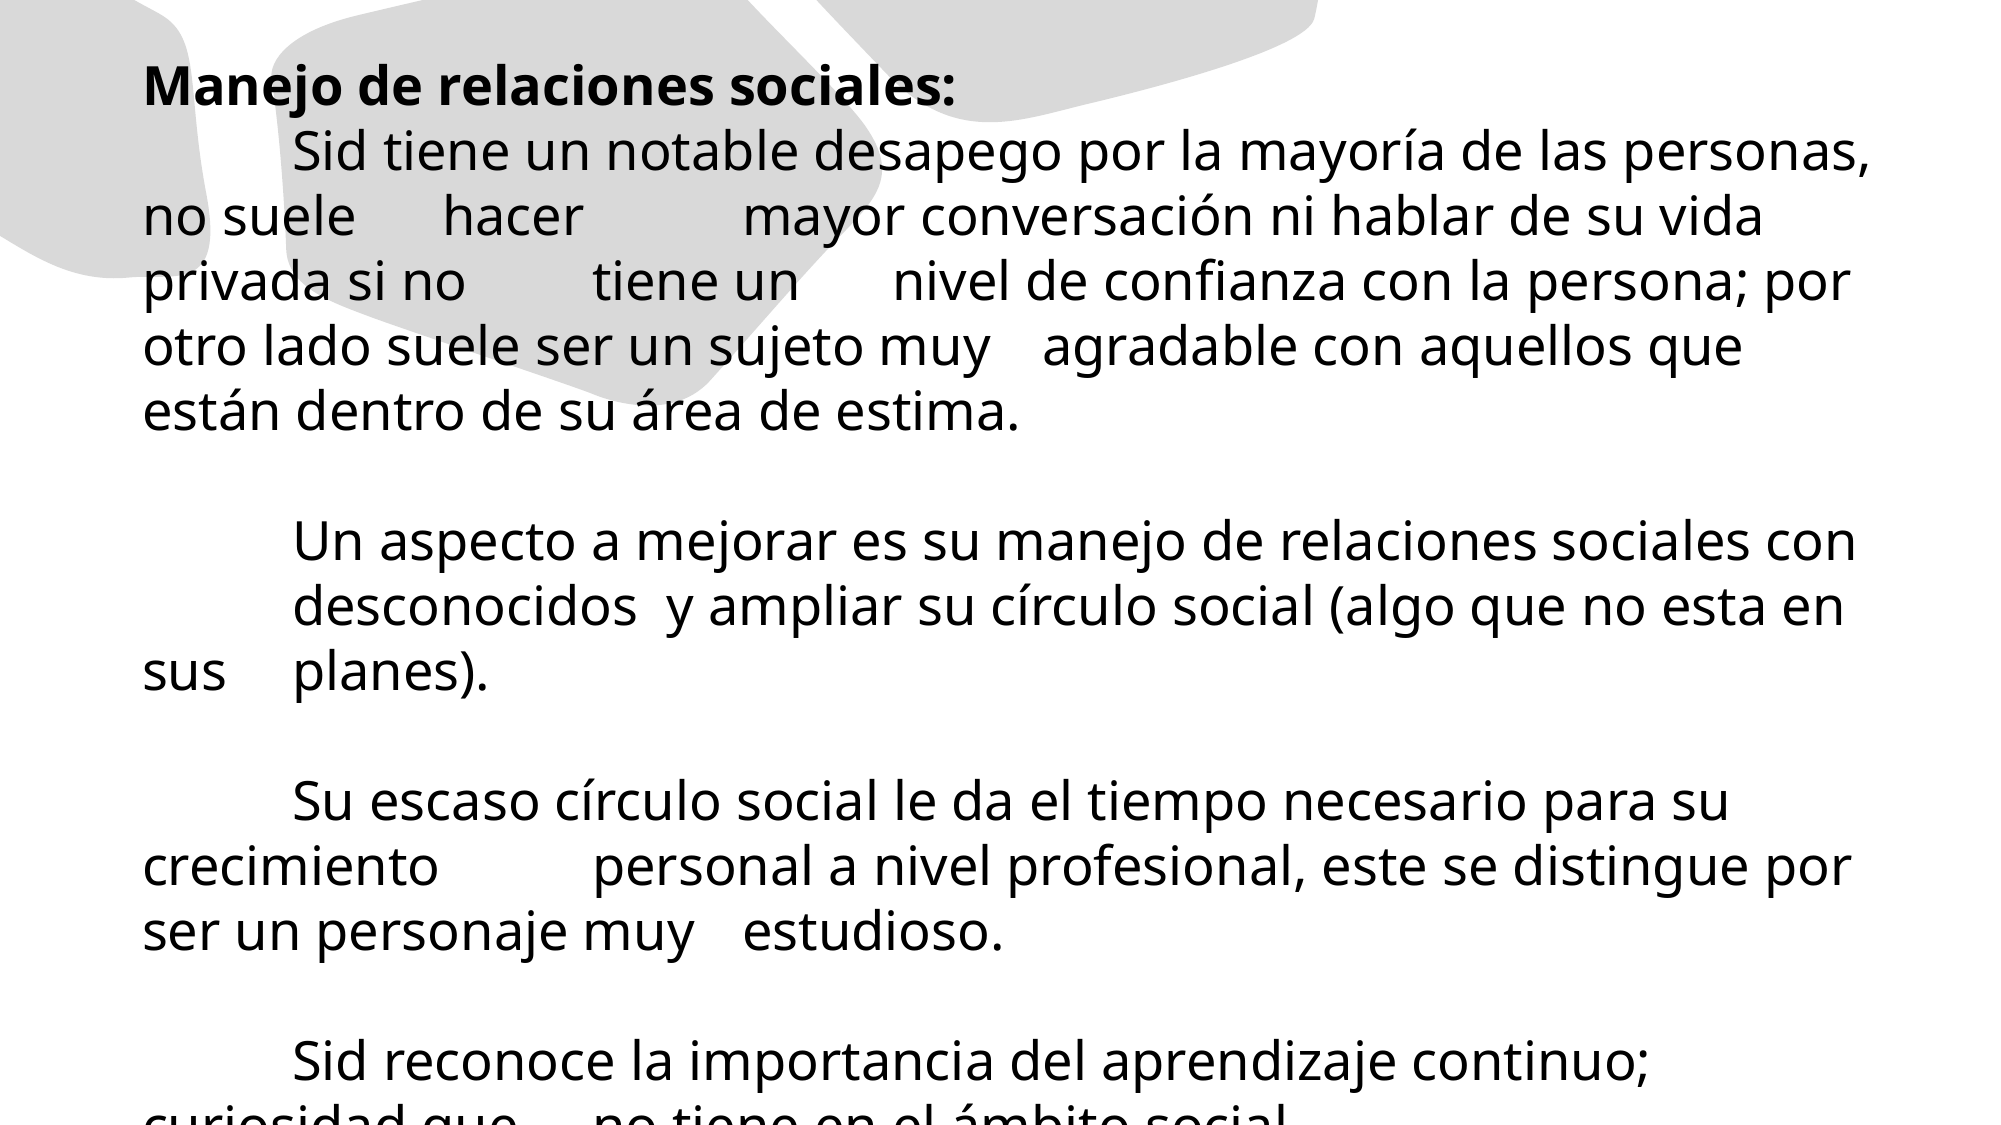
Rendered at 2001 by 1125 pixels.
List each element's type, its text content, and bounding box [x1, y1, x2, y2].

text_box Manejo de relaciones sociales: Sid tiene un notable desapego por la mayoría de las personas, no suele hacer mayor conversación ni hablar de su vida privada si no tiene un nivel de confianza con la persona; por otro lado suele ser un sujeto muy agradable con aquellos que están dentro de su área de estima. Un aspecto a mejorar es su manejo de relaciones sociales con desconocidos y ampliar su círculo social (algo que no esta en sus planes). Su escaso círculo social le da el tiempo necesario para su crecimiento personal a nivel profesional, este se distingue por ser un personaje muy estudioso. Sid reconoce la importancia del aprendizaje continuo; curiosidad que no tiene en el ámbito social. [127, 44, 1894, 1125]
